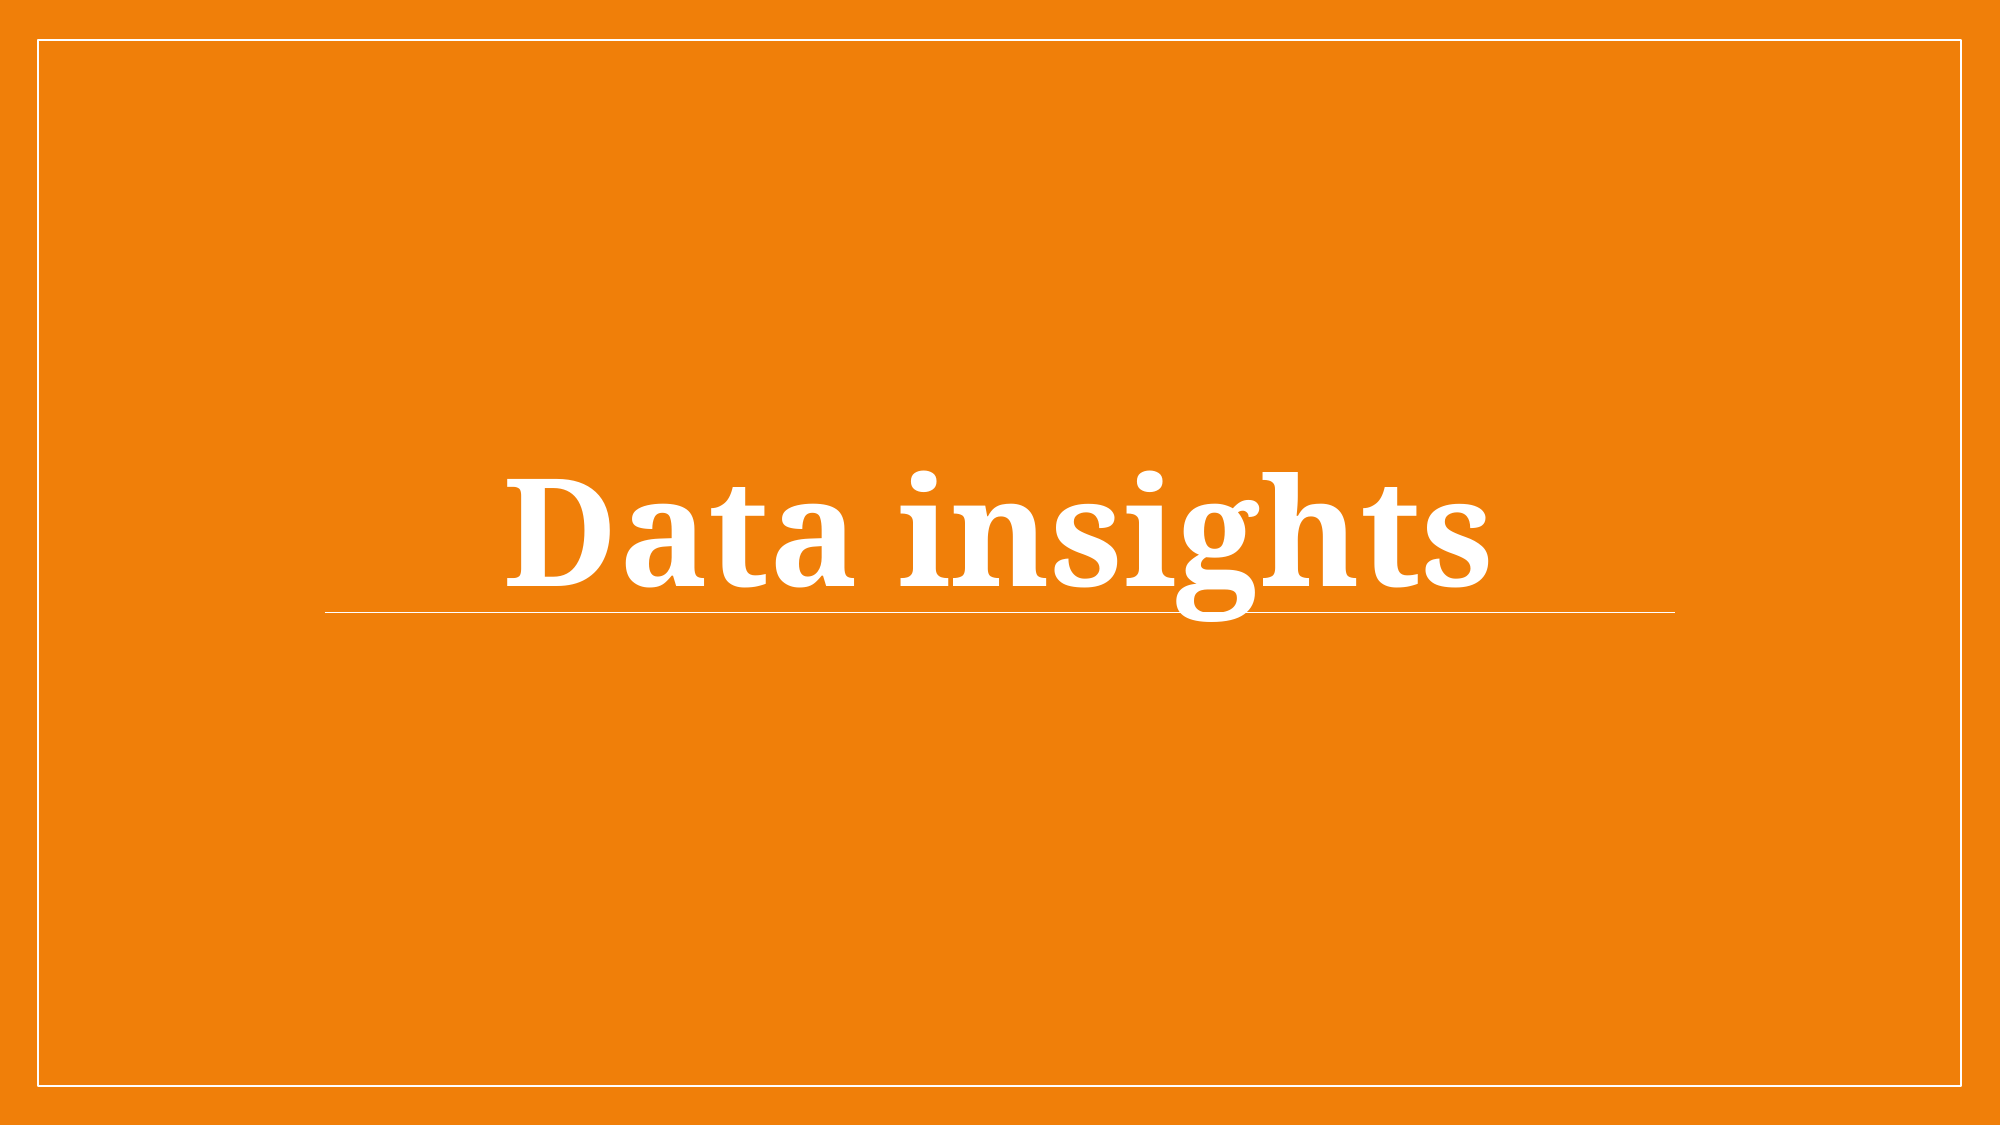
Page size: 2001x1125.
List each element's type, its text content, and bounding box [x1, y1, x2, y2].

title Data insights [182, 144, 1818, 625]
